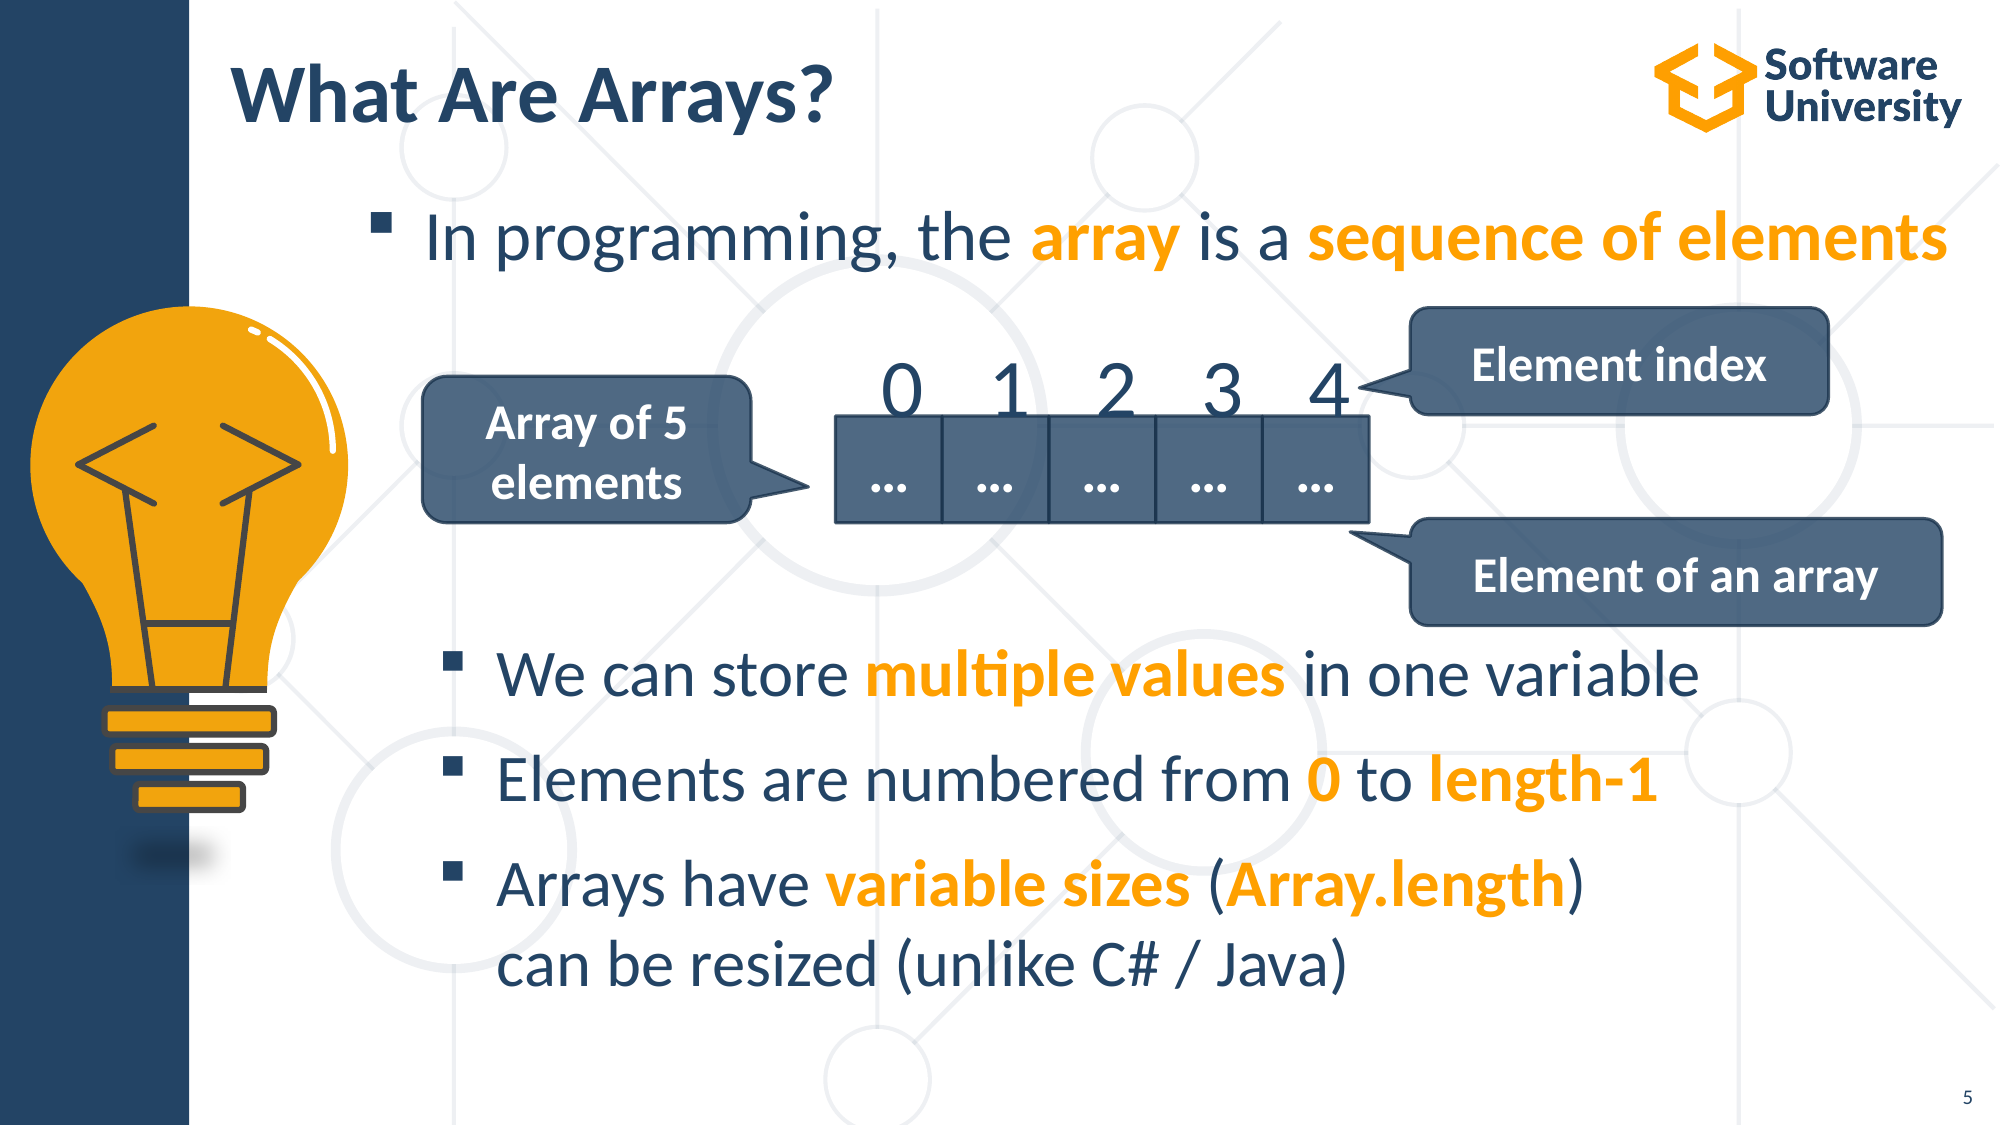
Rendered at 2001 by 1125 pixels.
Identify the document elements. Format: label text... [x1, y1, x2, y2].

picture [1641, 31, 1973, 145]
text_box Element index [1381, 305, 1831, 417]
slide_number 5 [1927, 1067, 1989, 1117]
text_box Array of 5 elements [420, 374, 811, 525]
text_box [835, 305, 1375, 523]
text_box Element of an array [1348, 516, 1945, 628]
list In programming, the array is a sequence of elements We can store multiple values in one variable Elements are numbered from 0 to length-1 Arrays have variable sizes (Array.length) can be resized (unlike C# / Java) [347, 183, 1968, 1094]
title What Are Arrays? [212, 16, 1628, 162]
